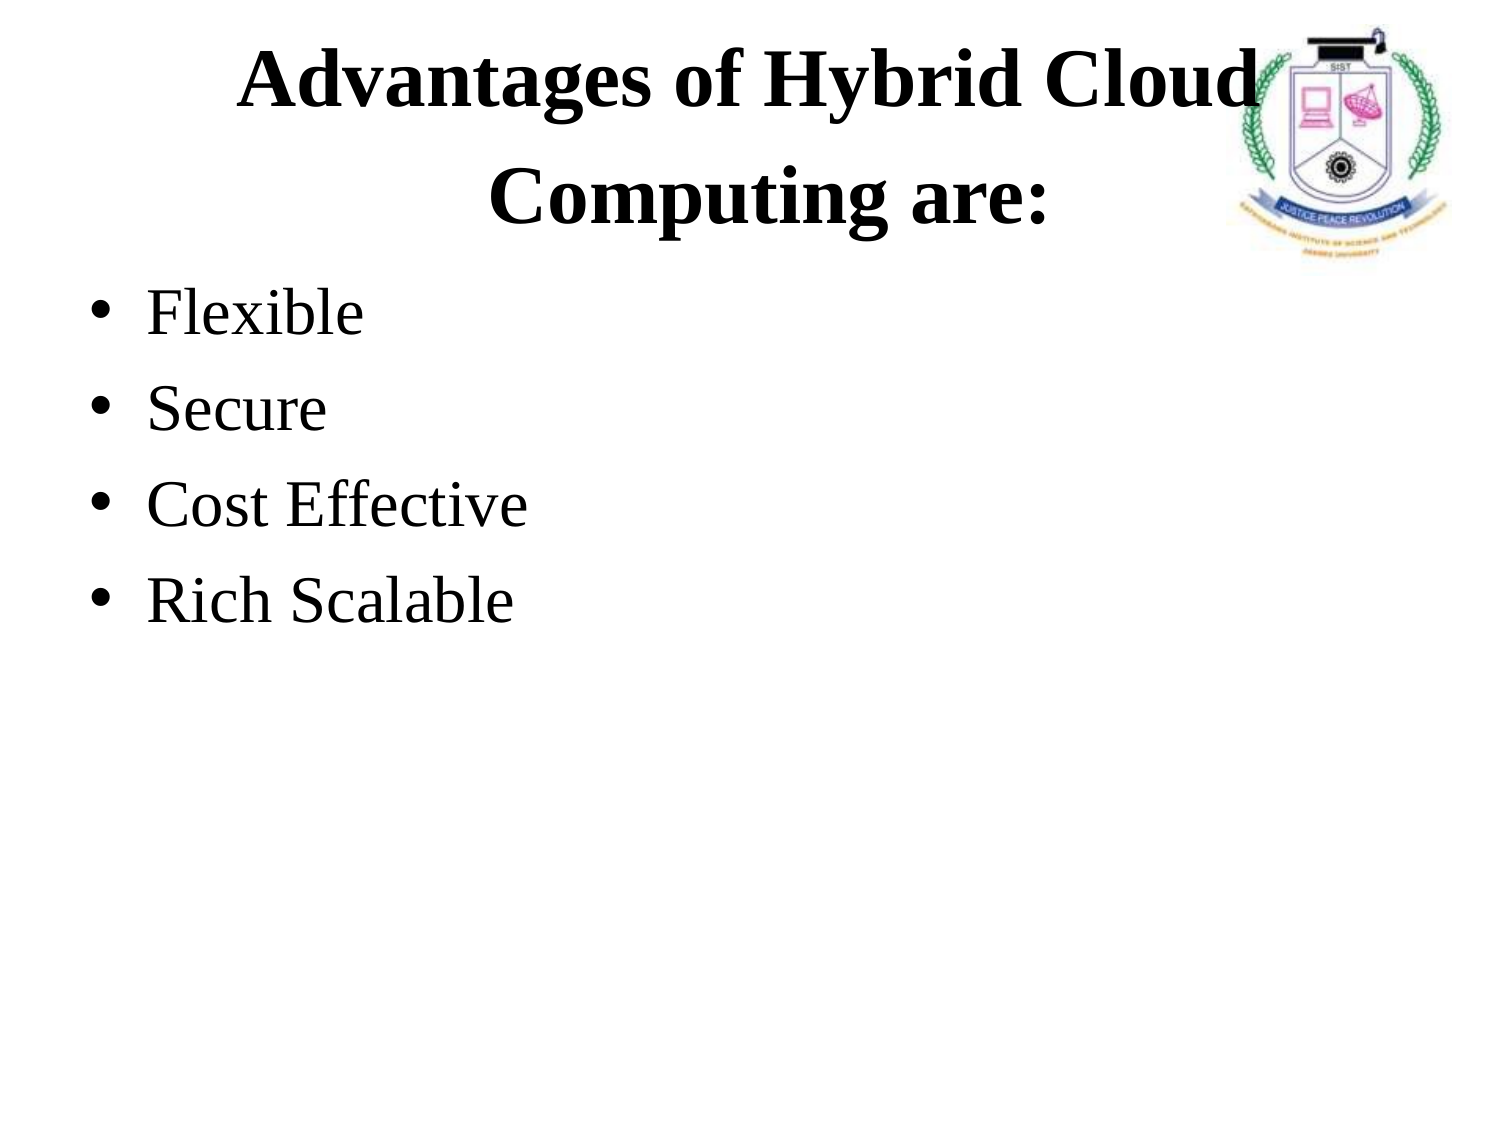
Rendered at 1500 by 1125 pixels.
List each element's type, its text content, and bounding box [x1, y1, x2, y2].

picture [1226, 24, 1452, 276]
text_box Flexible Secure Cost Effective Rich Scalable [87, 249, 531, 636]
title Advantages of Hybrid Cloud Computing are: [234, 0, 1266, 241]
